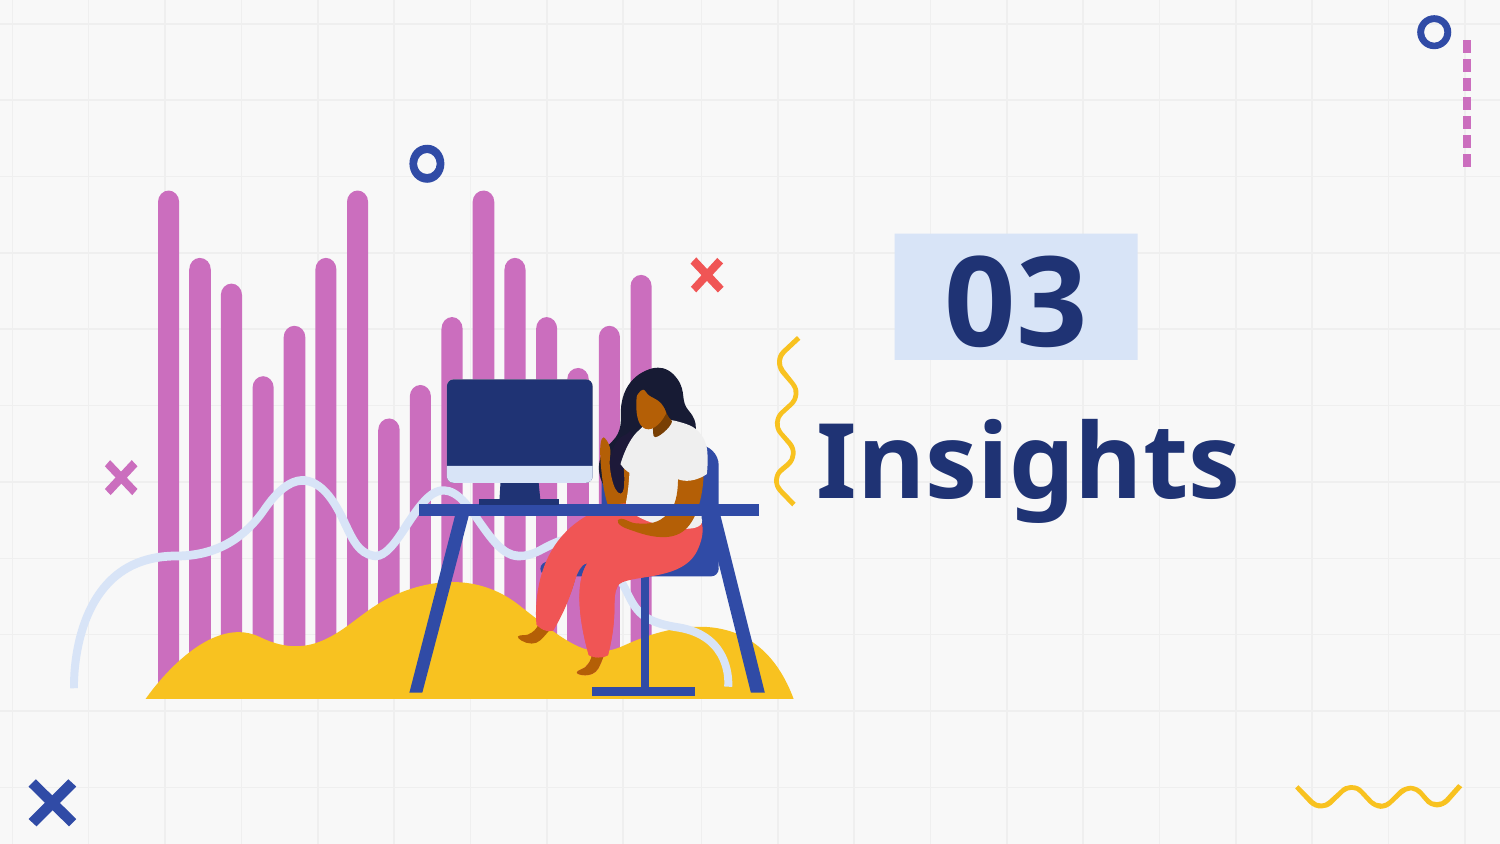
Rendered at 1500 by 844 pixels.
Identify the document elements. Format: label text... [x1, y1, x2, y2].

title Insights [805, 397, 1360, 535]
title 03 [894, 233, 1138, 360]
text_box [67, 144, 801, 700]
